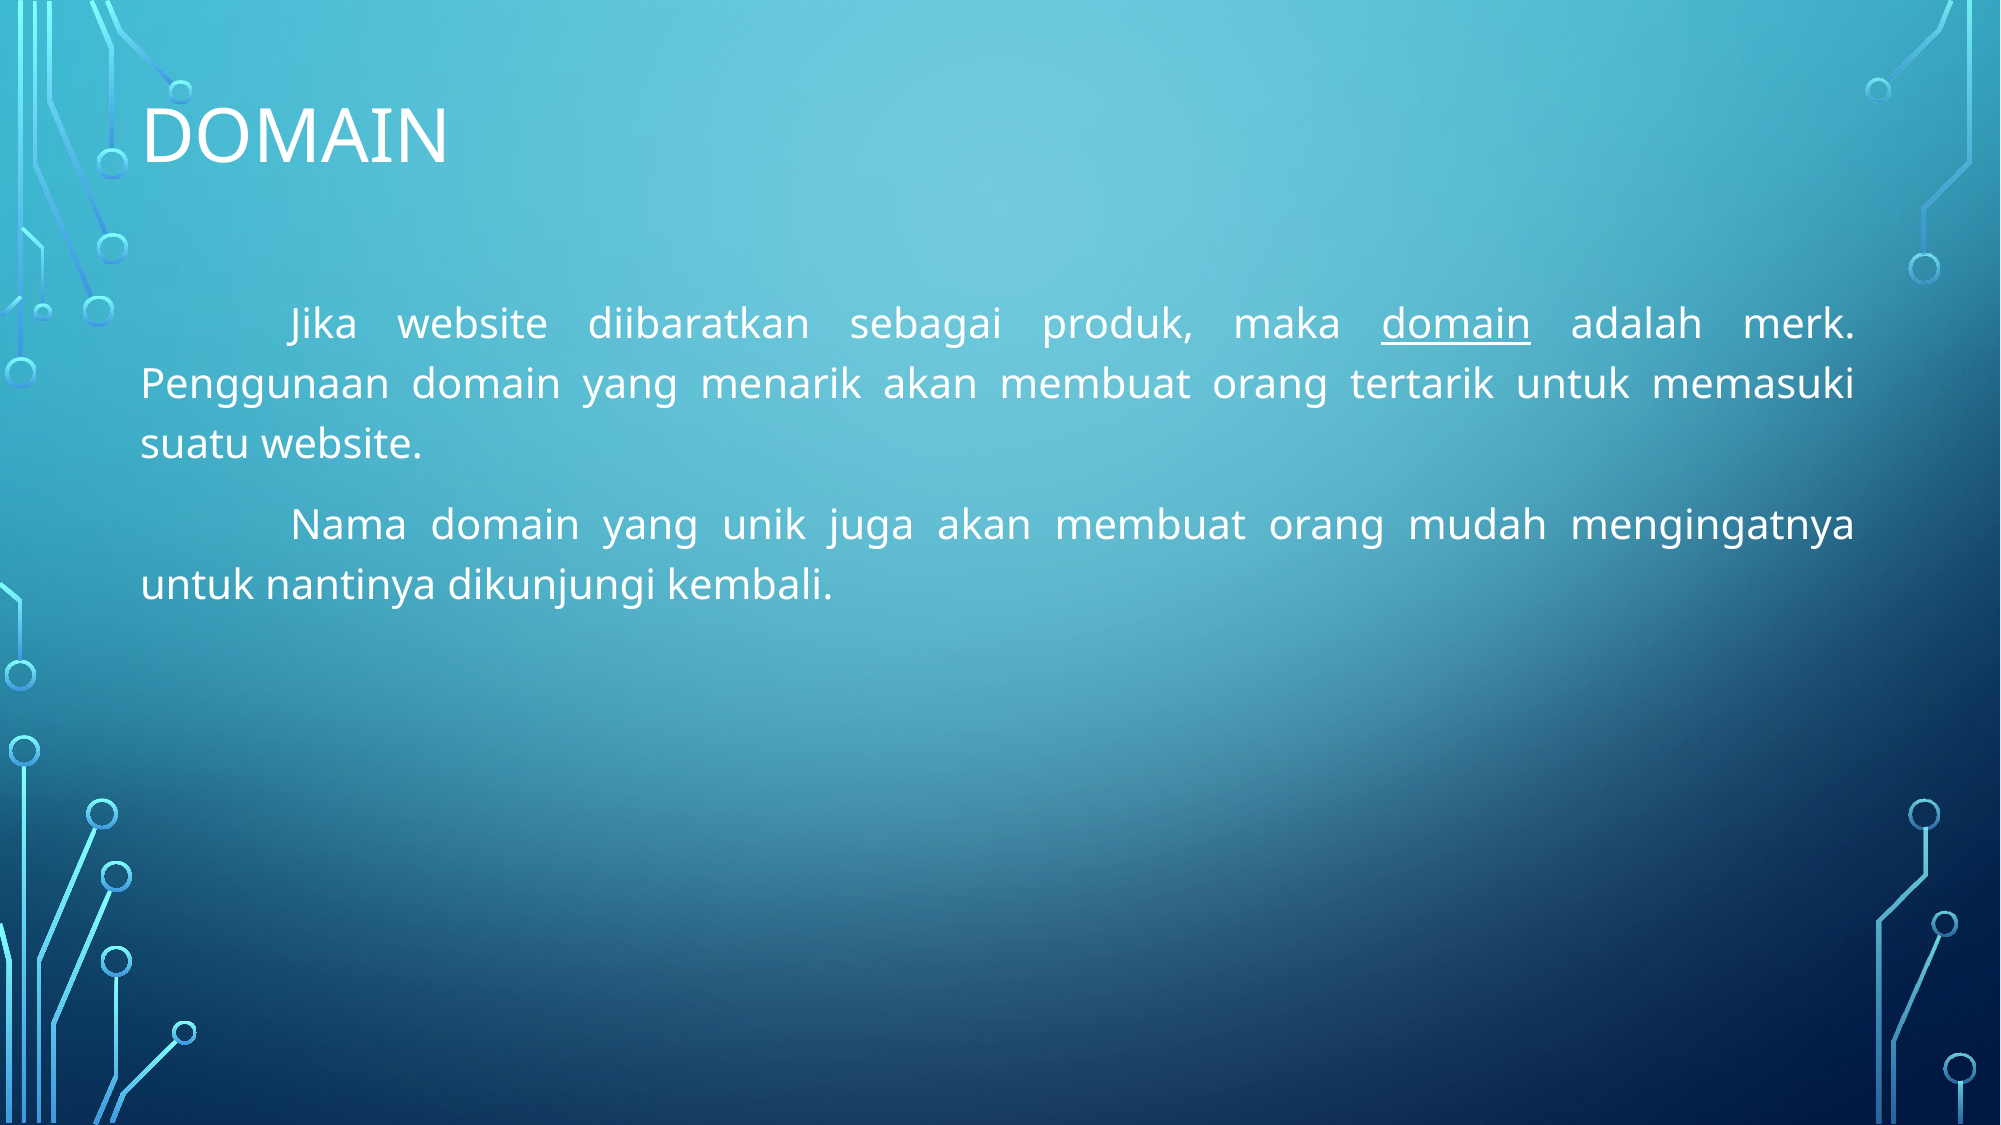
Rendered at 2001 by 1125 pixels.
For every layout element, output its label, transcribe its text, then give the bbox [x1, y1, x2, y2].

list Jika website diibaratkan sebagai produk, maka domain adalah merk. Penggunaan domain yang menarik akan membuat orang tertarik untuk memasuki suatu website. Nama domain yang unik juga akan membuat orang mudah mengingatnya untuk nantinya dikunjungi kembali. [125, 279, 1871, 1060]
title Domain [125, 70, 1871, 206]
